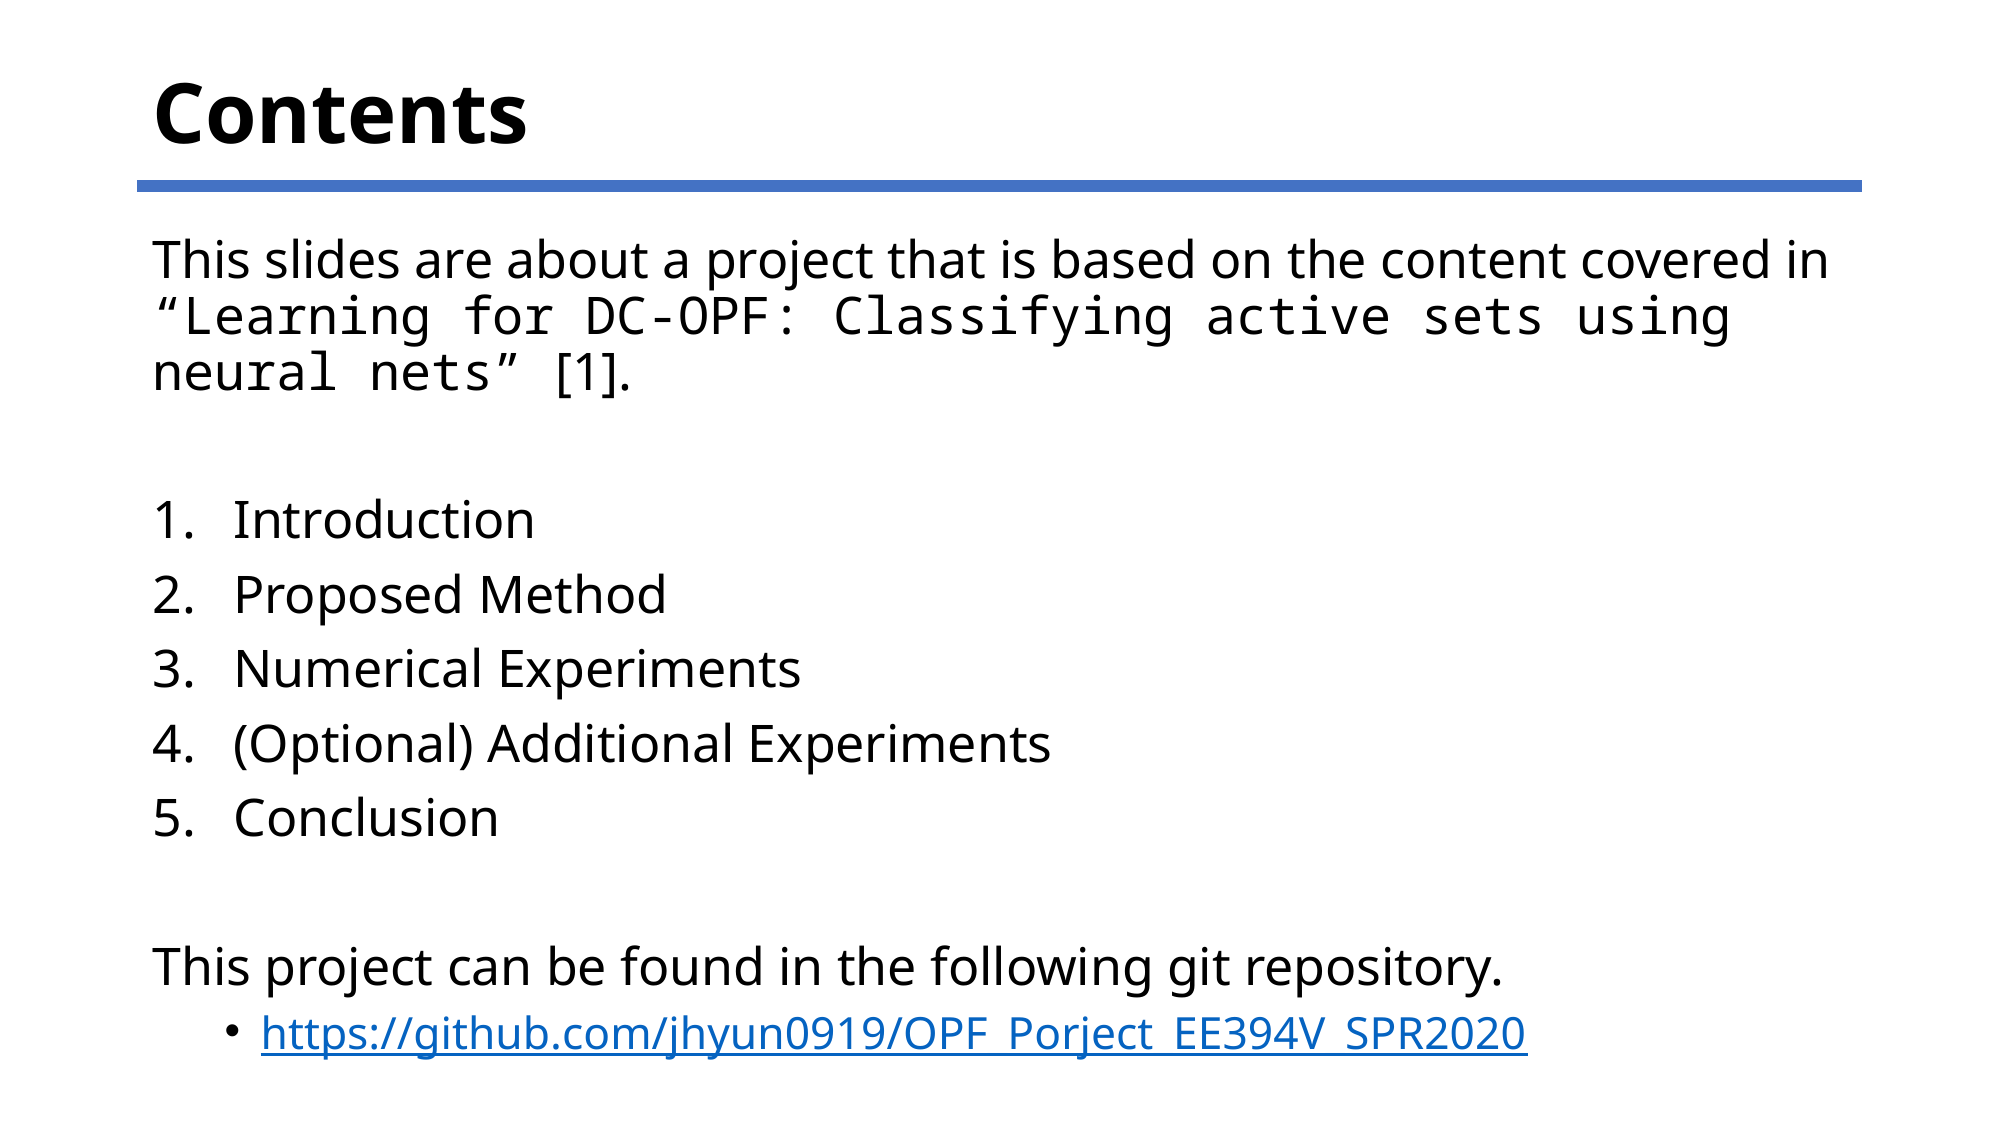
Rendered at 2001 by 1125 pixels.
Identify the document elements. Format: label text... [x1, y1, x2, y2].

title Contents [137, 59, 1863, 173]
list This slides are about a project that is based on the content covered in “Learning for DC-OPF: Classifying active sets using neural nets” [1]. Introduction Proposed Method Numerical Experiments (Optional) Additional Experiments Conclusion This project can be found in the following git repository. https://github.com/jhyun0919/OPF_Porject_EE394V_SPR2020 [137, 226, 1863, 1076]
